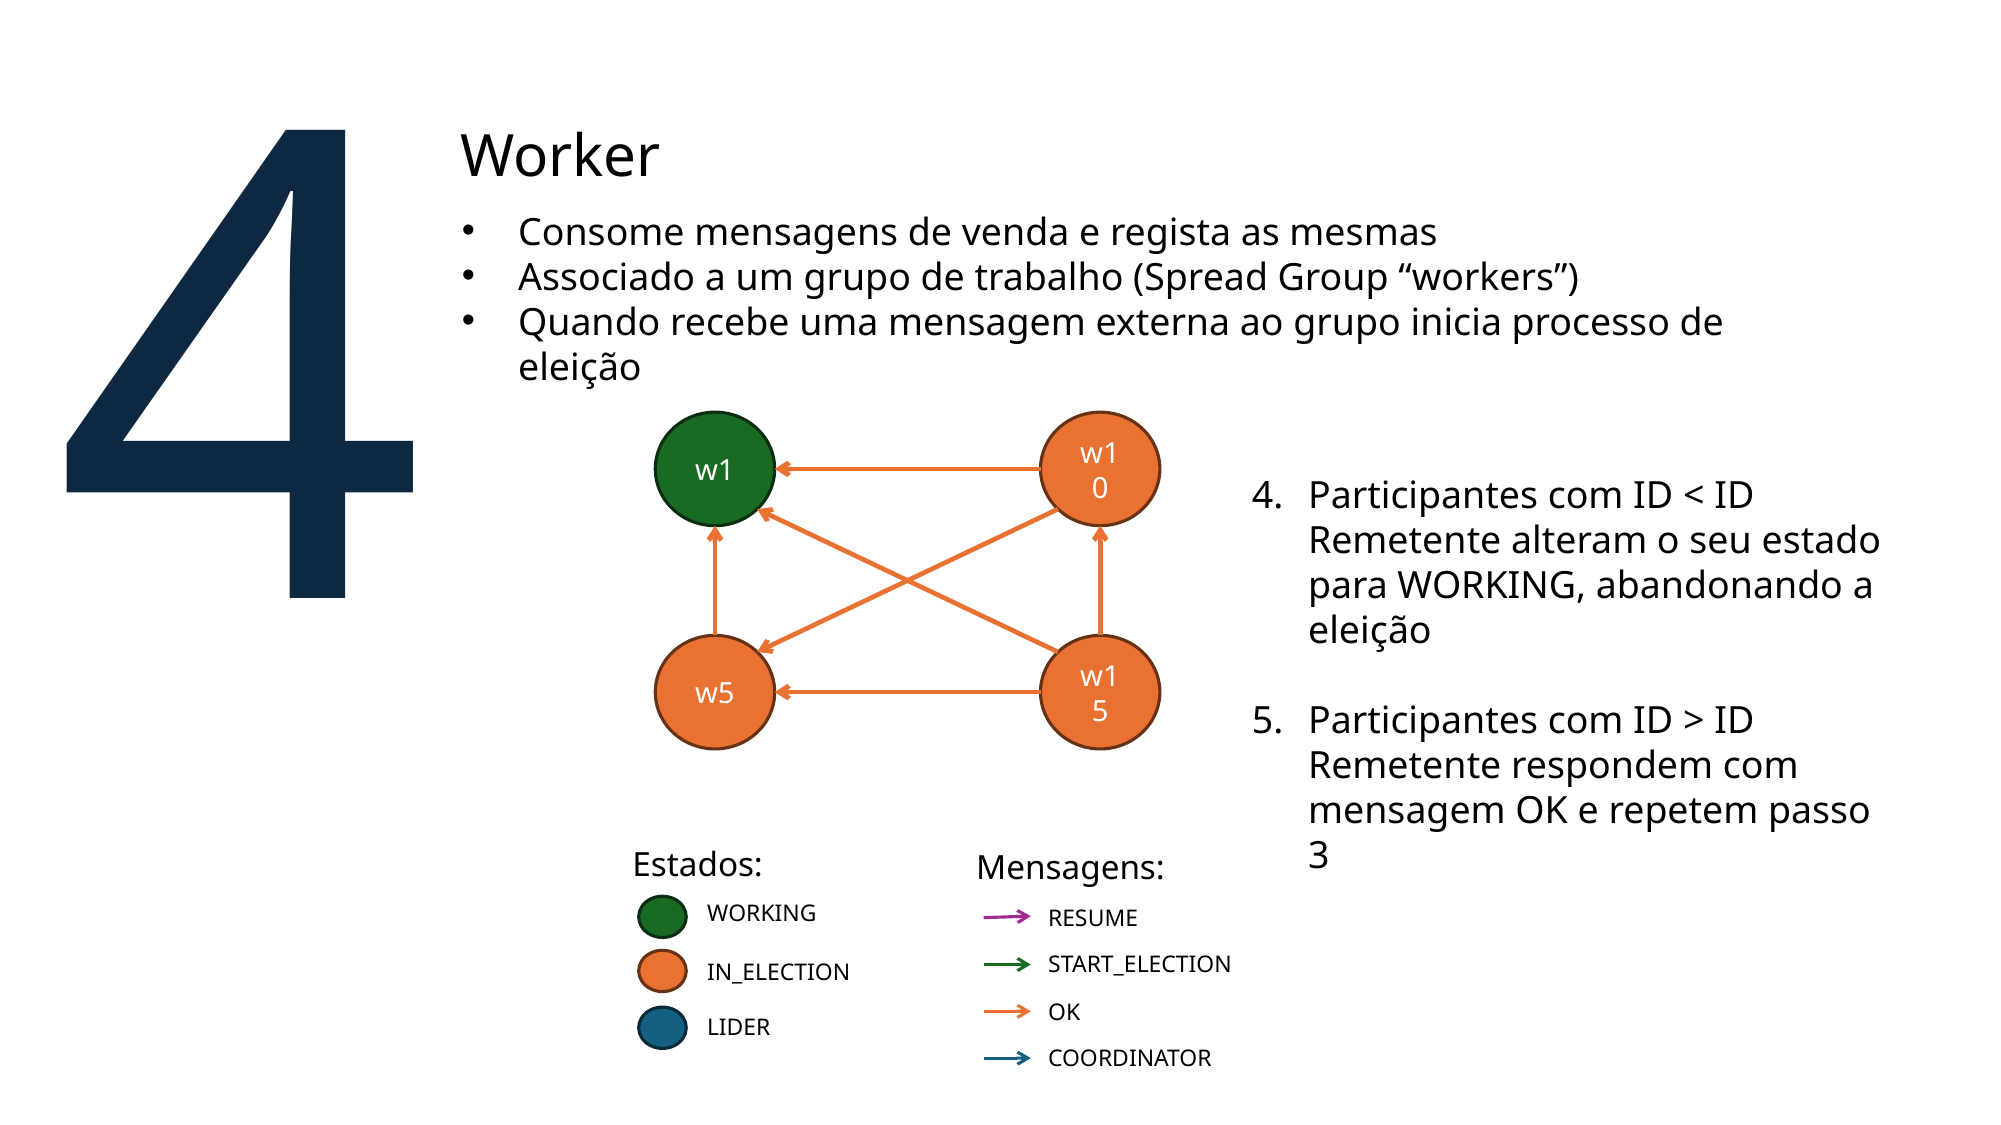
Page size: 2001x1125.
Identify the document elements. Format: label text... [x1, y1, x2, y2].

text_box 1 2 3 4 [0, 0, 481, 577]
text_box w5 [653, 633, 777, 751]
text_box w15 [1038, 633, 1162, 751]
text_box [617, 835, 903, 1049]
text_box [756, 508, 1059, 653]
text_box w1 [653, 410, 777, 528]
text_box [961, 838, 1314, 1080]
text_box w10 [1038, 410, 1162, 528]
text_box Todos os workers recebem mensagem para realizar o resumo Passam a estar no estado IN_ELECTION Enviam mensagem START_ELECTION a todos os participantes Participantes com ID < ID Remetente alteram o seu estado para WORKING, abandonando a eleição Participantes com ID > ID Remetente respondem com mensagem OK e repetem passo 3 Se não existir resposta OK após 1 segundo de ter sido enviada mensagem START_ELECTION, o Worker assume ser líder, altera o seu estado para LIDER e envia mensagem COORDINATOR Restantes participantes aceitam eleição e alteram o seu estado para WORKING [1237, 0, 1910, 1125]
text_box Consome mensagens de venda e regista as mesmas Associado a um grupo de trabalho (Spread Group “workers”) Quando recebe uma mensagem externa ao grupo inicia processo de eleição [447, 200, 1873, 890]
text_box Worker [481, 110, 989, 196]
